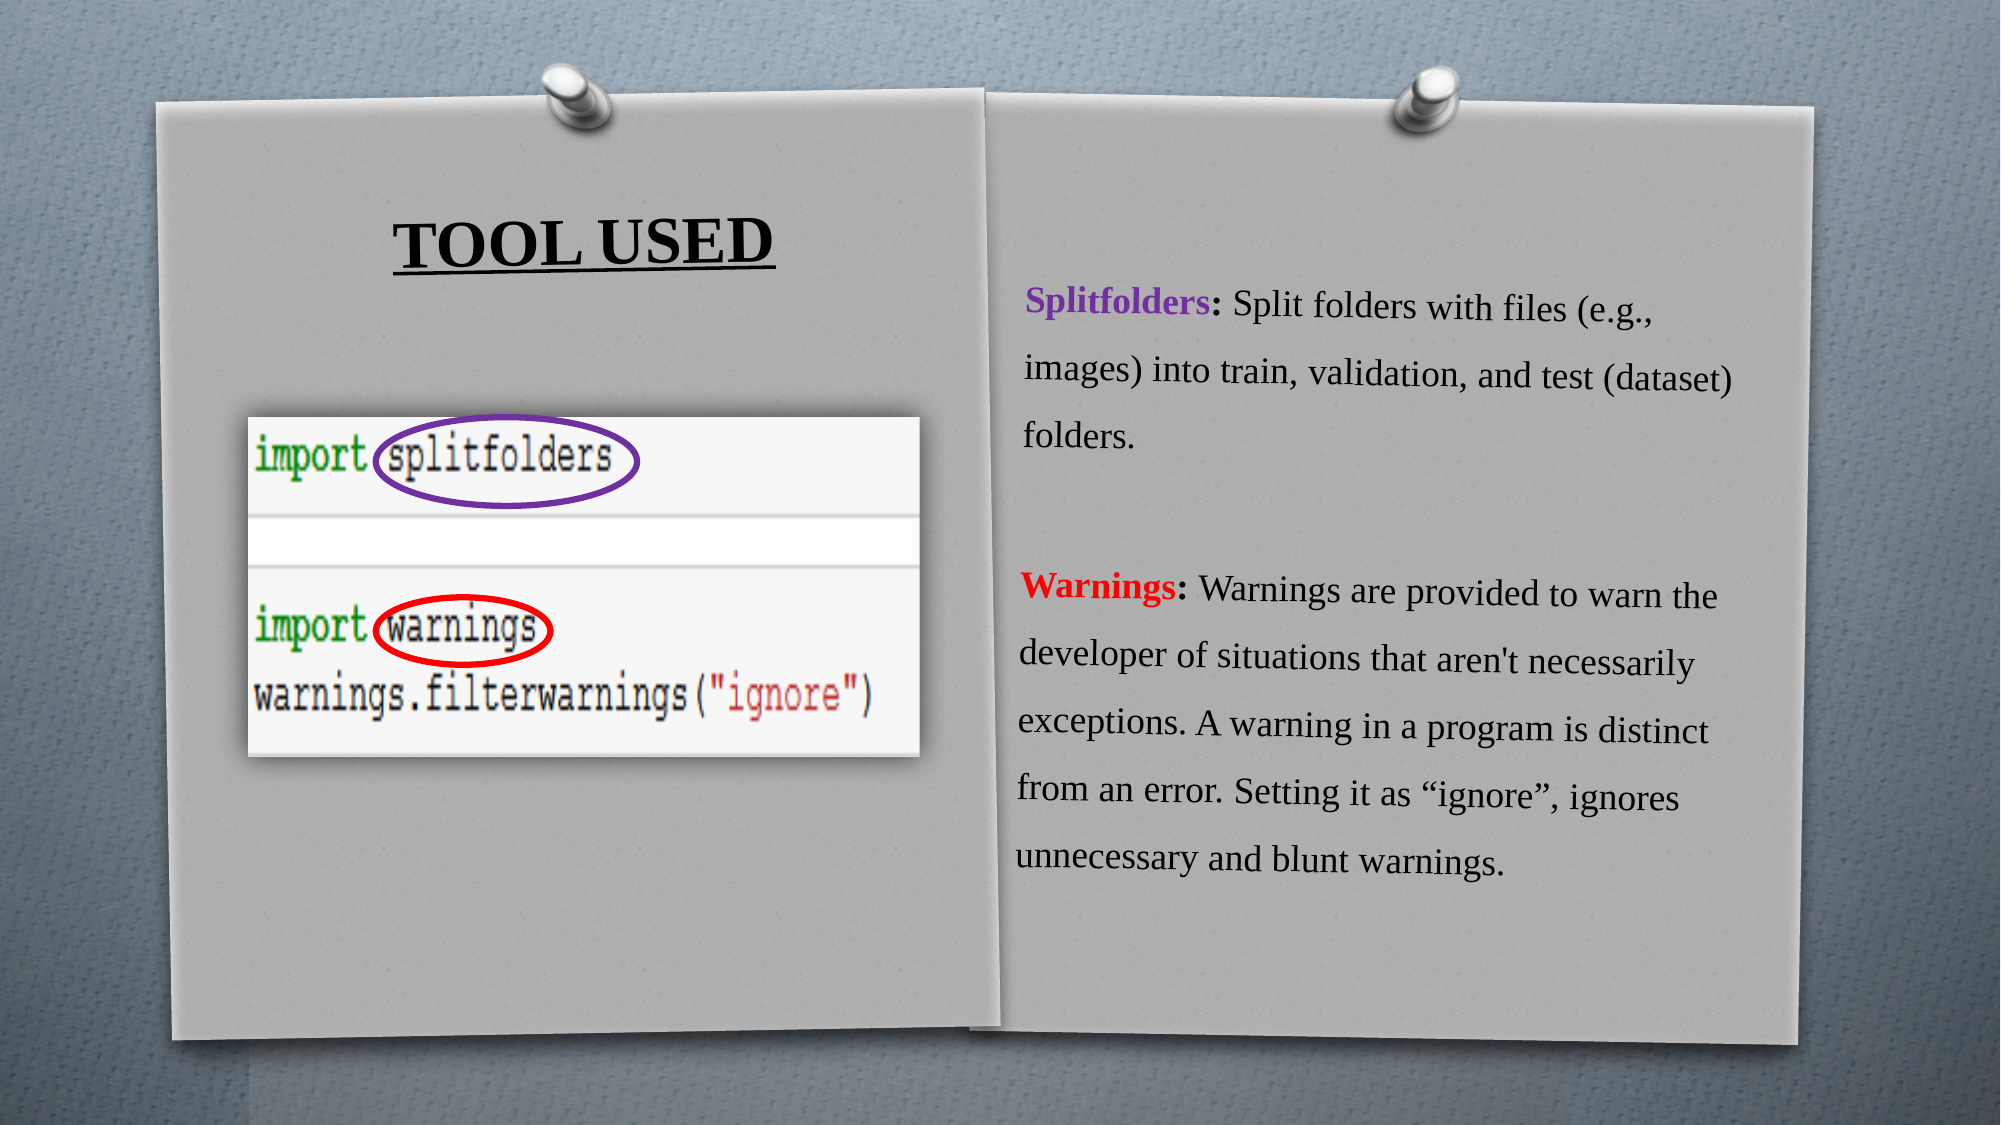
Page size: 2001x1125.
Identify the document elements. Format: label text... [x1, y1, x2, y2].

picture [247, 416, 920, 757]
list Splitfolders: Split folders with files (e.g., images) into train, validation, and test (dataset) folders. Warnings: Warnings are provided to warn the developer of situations that aren't necessarily exceptions. A warning in a program is distinct from an error. Setting it as “ignore”, ignores unnecessary and blunt warnings. [998, 136, 1778, 1004]
picture [506, 27, 656, 162]
picture [1361, 35, 1510, 143]
title TOOL USED [248, 180, 920, 292]
